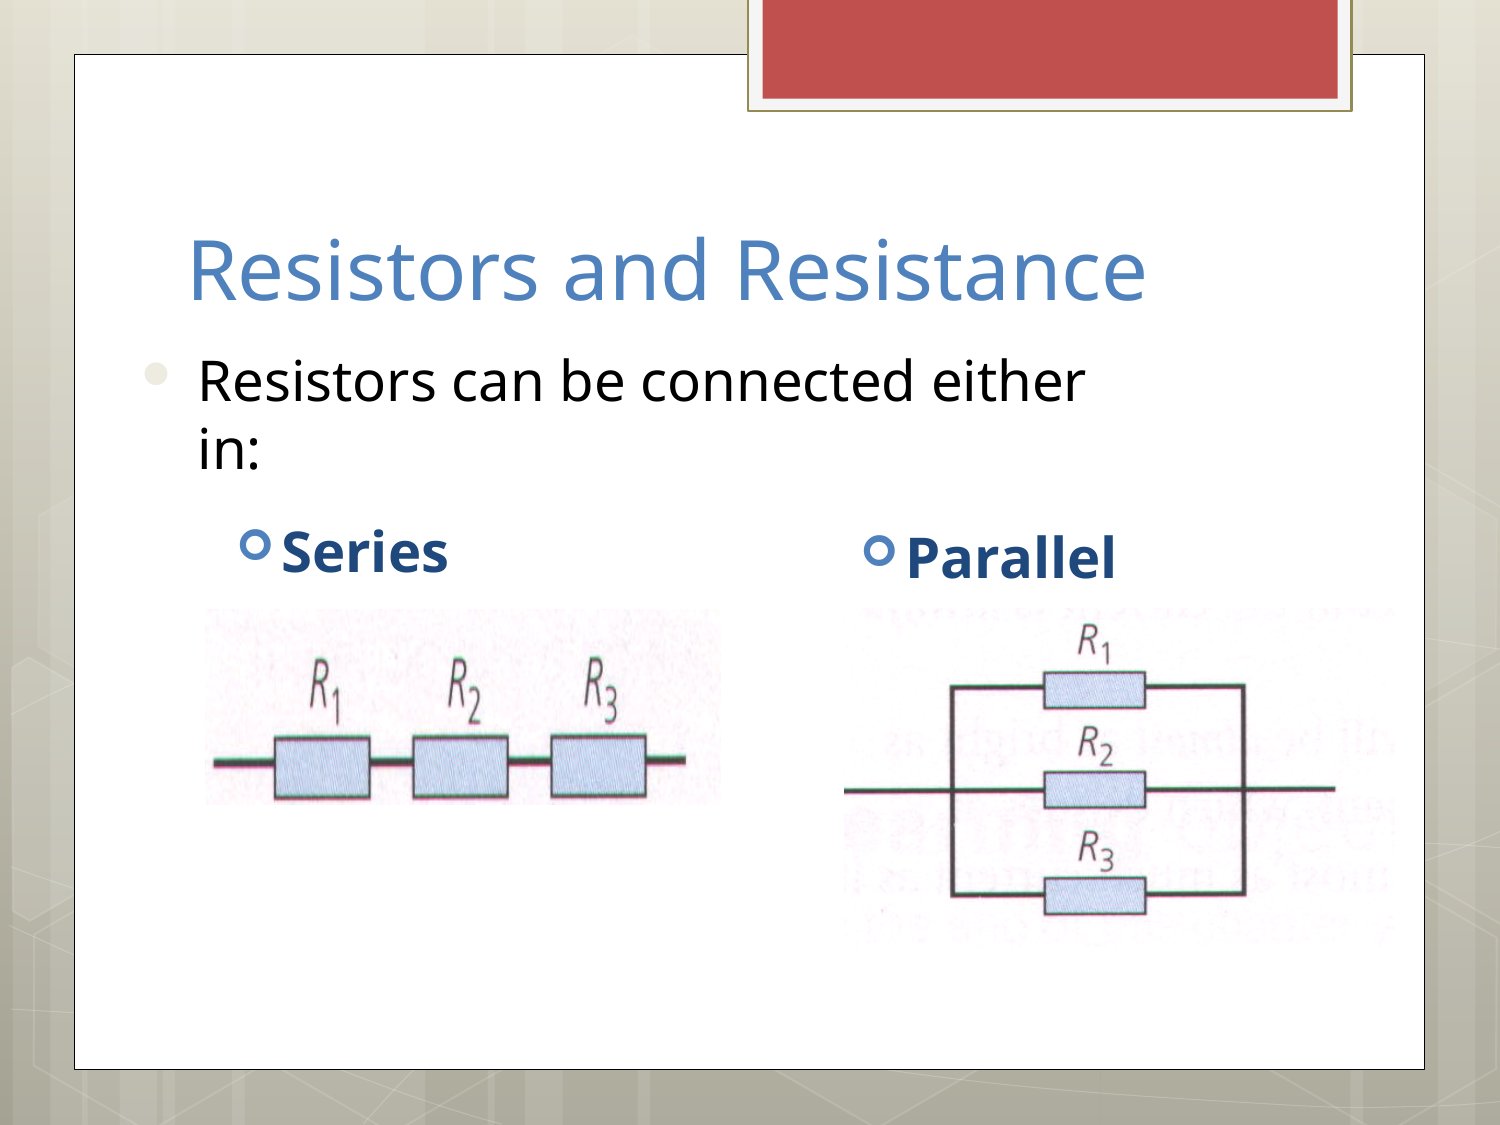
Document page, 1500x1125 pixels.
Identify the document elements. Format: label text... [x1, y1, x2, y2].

list Series [209, 508, 829, 618]
list Parallel [834, 515, 1453, 640]
picture [843, 607, 1395, 947]
text_box Resistors can be connected either in: [126, 338, 1144, 463]
title Resistors and Resistance [171, 137, 1324, 325]
picture [204, 609, 721, 805]
